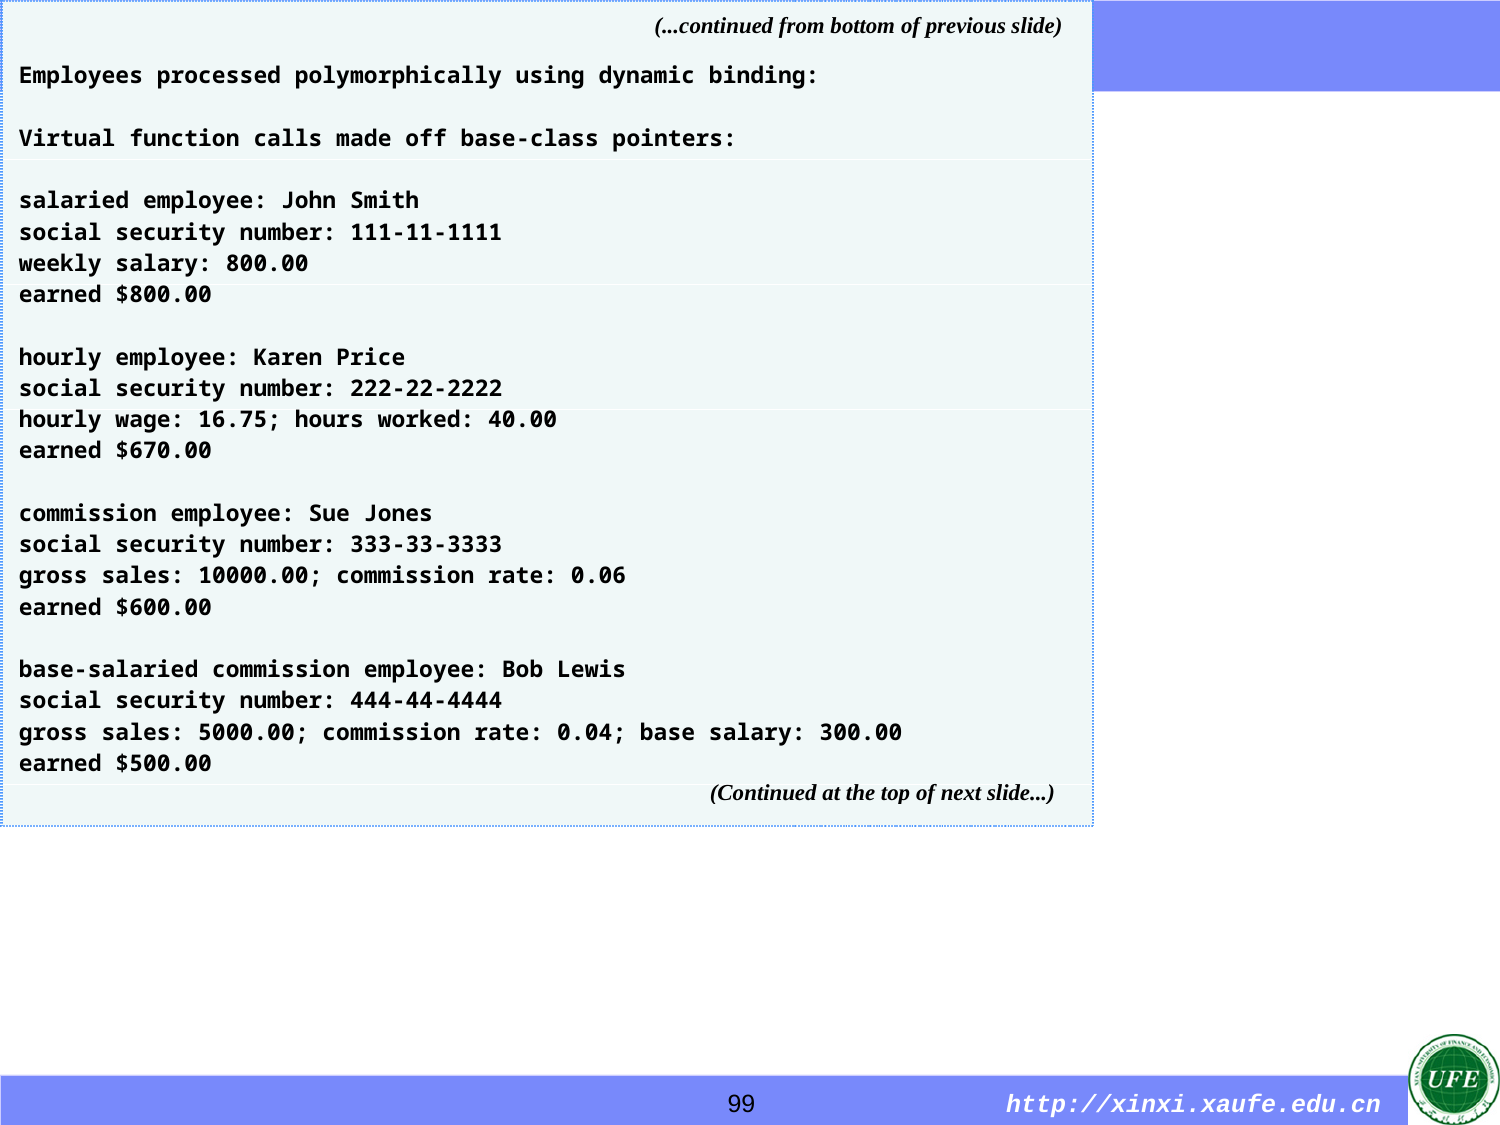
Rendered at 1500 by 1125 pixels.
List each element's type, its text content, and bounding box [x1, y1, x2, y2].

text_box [0, 0, 1120, 857]
picture [1408, 1034, 1500, 1125]
slide_number 99 [712, 1080, 813, 1121]
